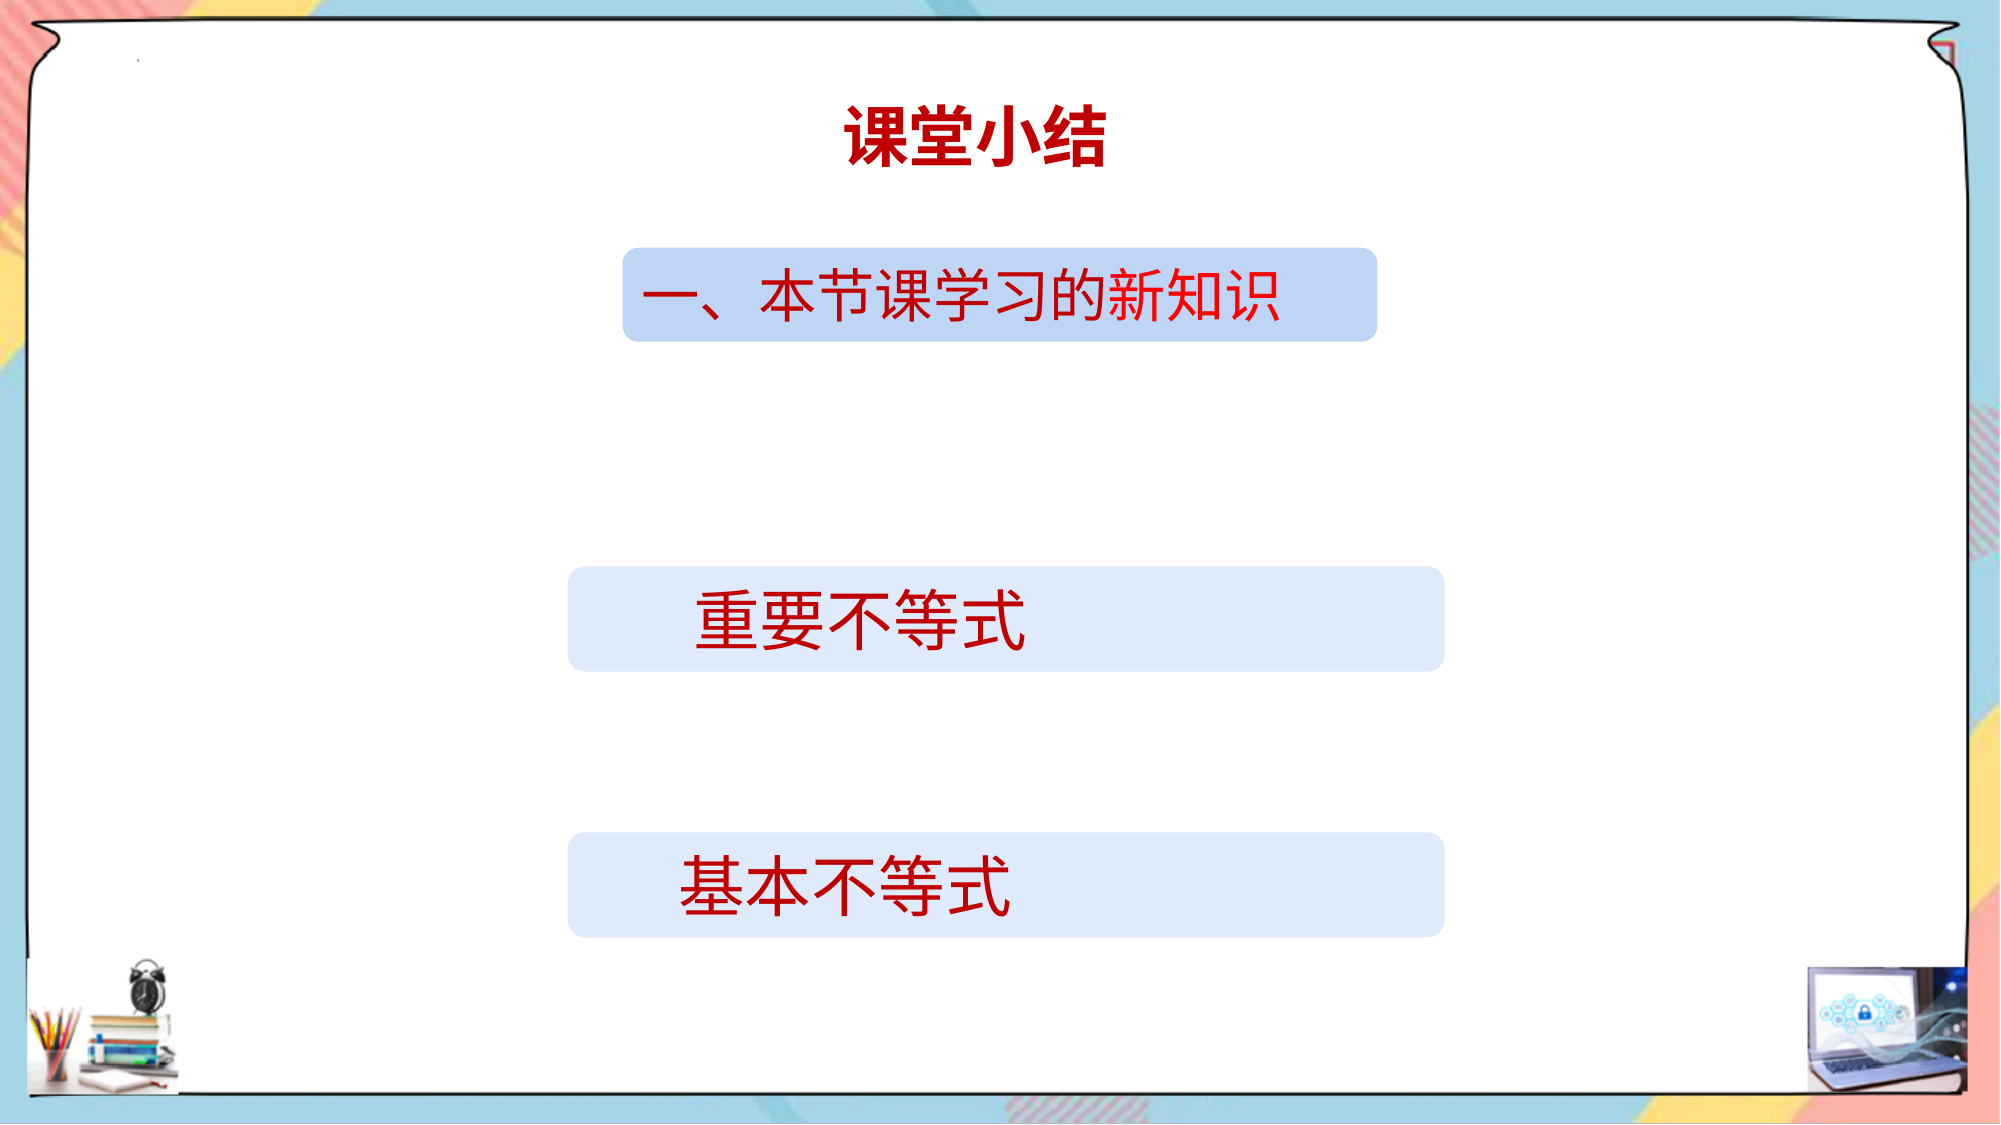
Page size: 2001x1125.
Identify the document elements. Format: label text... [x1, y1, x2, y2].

text_box 基本不等式 [567, 832, 1445, 938]
text_box 重要不等式 [567, 566, 1445, 672]
picture [0, 0, 2001, 1125]
text_box 一、本节课学习的新知识 [622, 247, 1378, 342]
text_box 课堂小结 [827, 87, 1136, 183]
